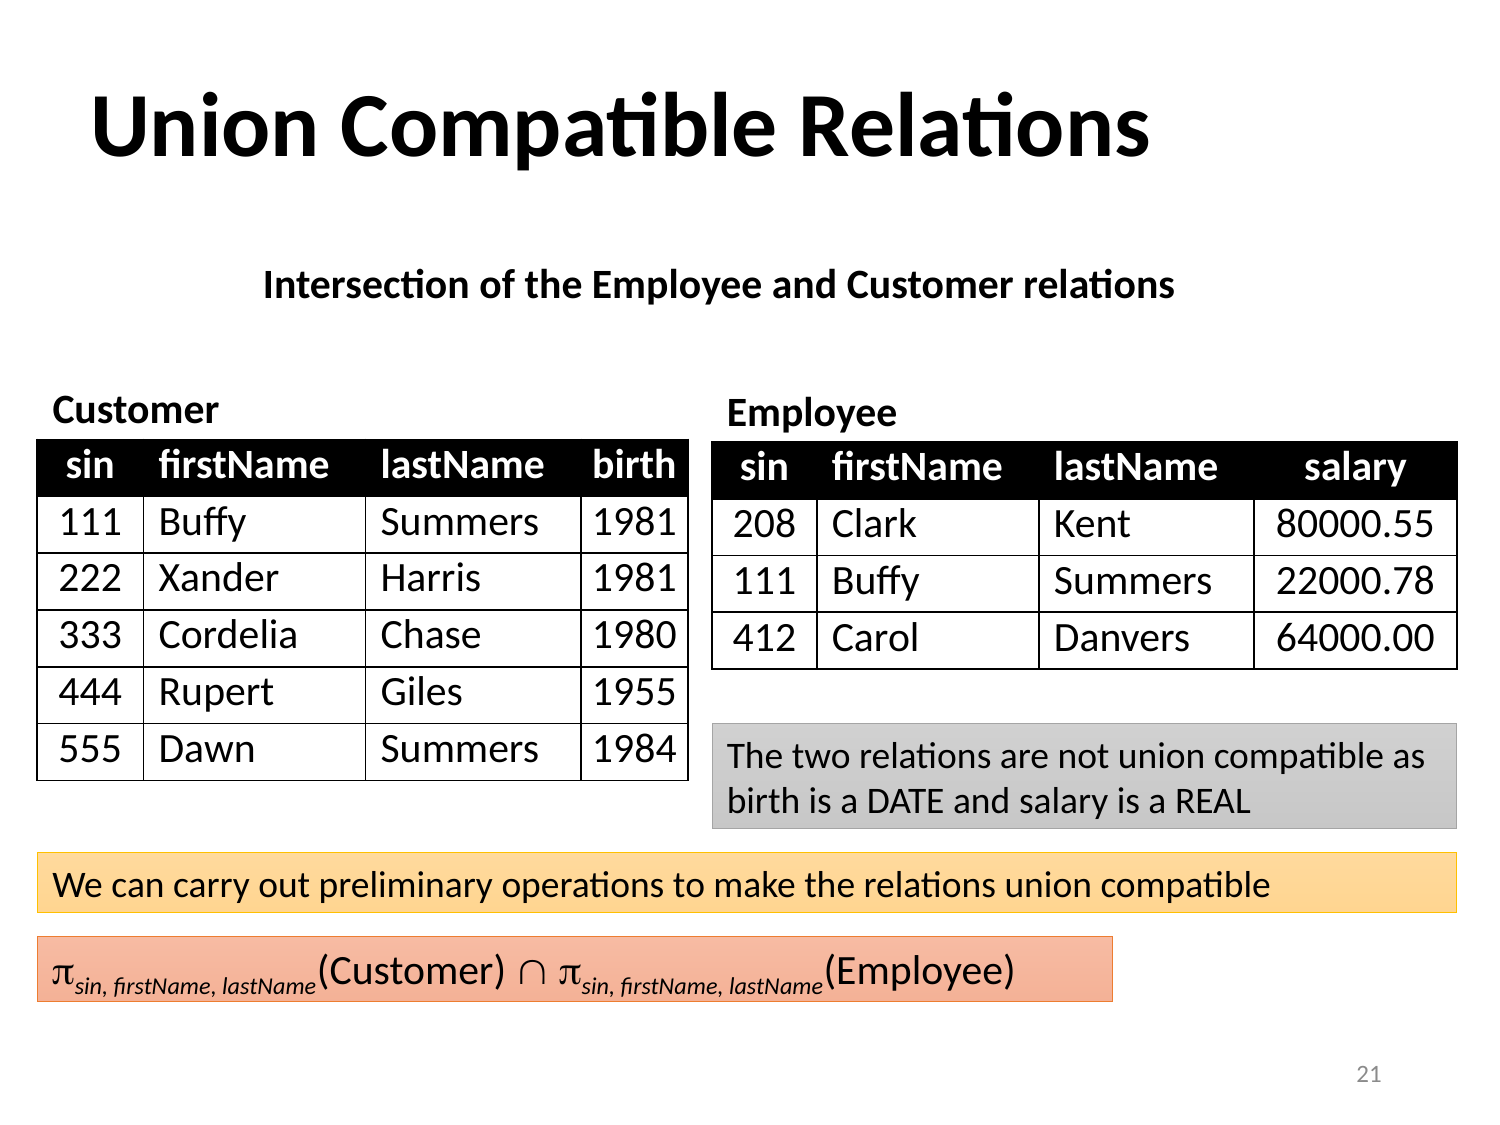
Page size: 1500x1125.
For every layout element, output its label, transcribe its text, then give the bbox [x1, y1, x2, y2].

table_cell Summers [366, 497, 580, 552]
table_cell 208 [713, 500, 816, 555]
table_cell 111 [713, 556, 816, 611]
table_cell Summers [1040, 556, 1253, 611]
table_header sin [38, 440, 143, 495]
table_cell 22000.78 [1255, 556, 1456, 611]
table_cell Carol [818, 613, 1038, 668]
table_cell Clark [818, 500, 1038, 555]
table_cell 80000.55 [1255, 500, 1456, 555]
table_cell 1981 [582, 554, 687, 609]
table_cell 1984 [582, 724, 687, 780]
table_cell Rupert [144, 668, 365, 723]
table_cell Harris [366, 554, 580, 609]
text_box Customer [37, 374, 249, 440]
table_cell 555 [38, 724, 143, 780]
table_header salary [1255, 443, 1456, 498]
table_cell Dawn [144, 724, 365, 780]
table_header sin [713, 443, 816, 498]
table_cell 64000.00 [1255, 613, 1456, 668]
table_header birth [582, 440, 687, 495]
text_box Intersection of the Employee and Customer relations [248, 249, 1260, 315]
table_header firstName [144, 440, 365, 495]
table_header firstName [818, 443, 1038, 498]
text_box sin, firstName, lastName(Customer)  sin, firstName, lastName(Employee) [37, 936, 1113, 1002]
table_cell Kent [1040, 500, 1253, 555]
table_cell Buffy [144, 497, 365, 552]
table_header lastName [366, 440, 580, 495]
table_cell Xander [144, 554, 365, 609]
table_cell 444 [38, 668, 143, 723]
table_cell Summers [366, 724, 580, 780]
table_cell 1955 [582, 668, 687, 723]
table_cell Cordelia [144, 611, 365, 666]
table_cell 222 [38, 554, 143, 609]
table_cell 1980 [582, 611, 687, 666]
slide_number 21 [1059, 1042, 1397, 1103]
table_header lastName [1040, 443, 1253, 498]
table_cell 111 [38, 497, 143, 552]
table_cell Danvers [1040, 613, 1253, 668]
table_cell Chase [366, 611, 580, 666]
table_cell 1981 [582, 497, 687, 552]
text_box Employee [712, 377, 923, 442]
table_cell 333 [38, 611, 143, 666]
table_cell 412 [713, 613, 816, 668]
table_cell Giles [366, 668, 580, 723]
text_box The two relations are not union compatible as birth is a DATE and salary is a REAL [712, 723, 1457, 829]
title Union Compatible Relations [75, 20, 1313, 233]
text_box We can carry out preliminary operations to make the relations union compatible [37, 852, 1457, 913]
table_cell Buffy [818, 556, 1038, 611]
